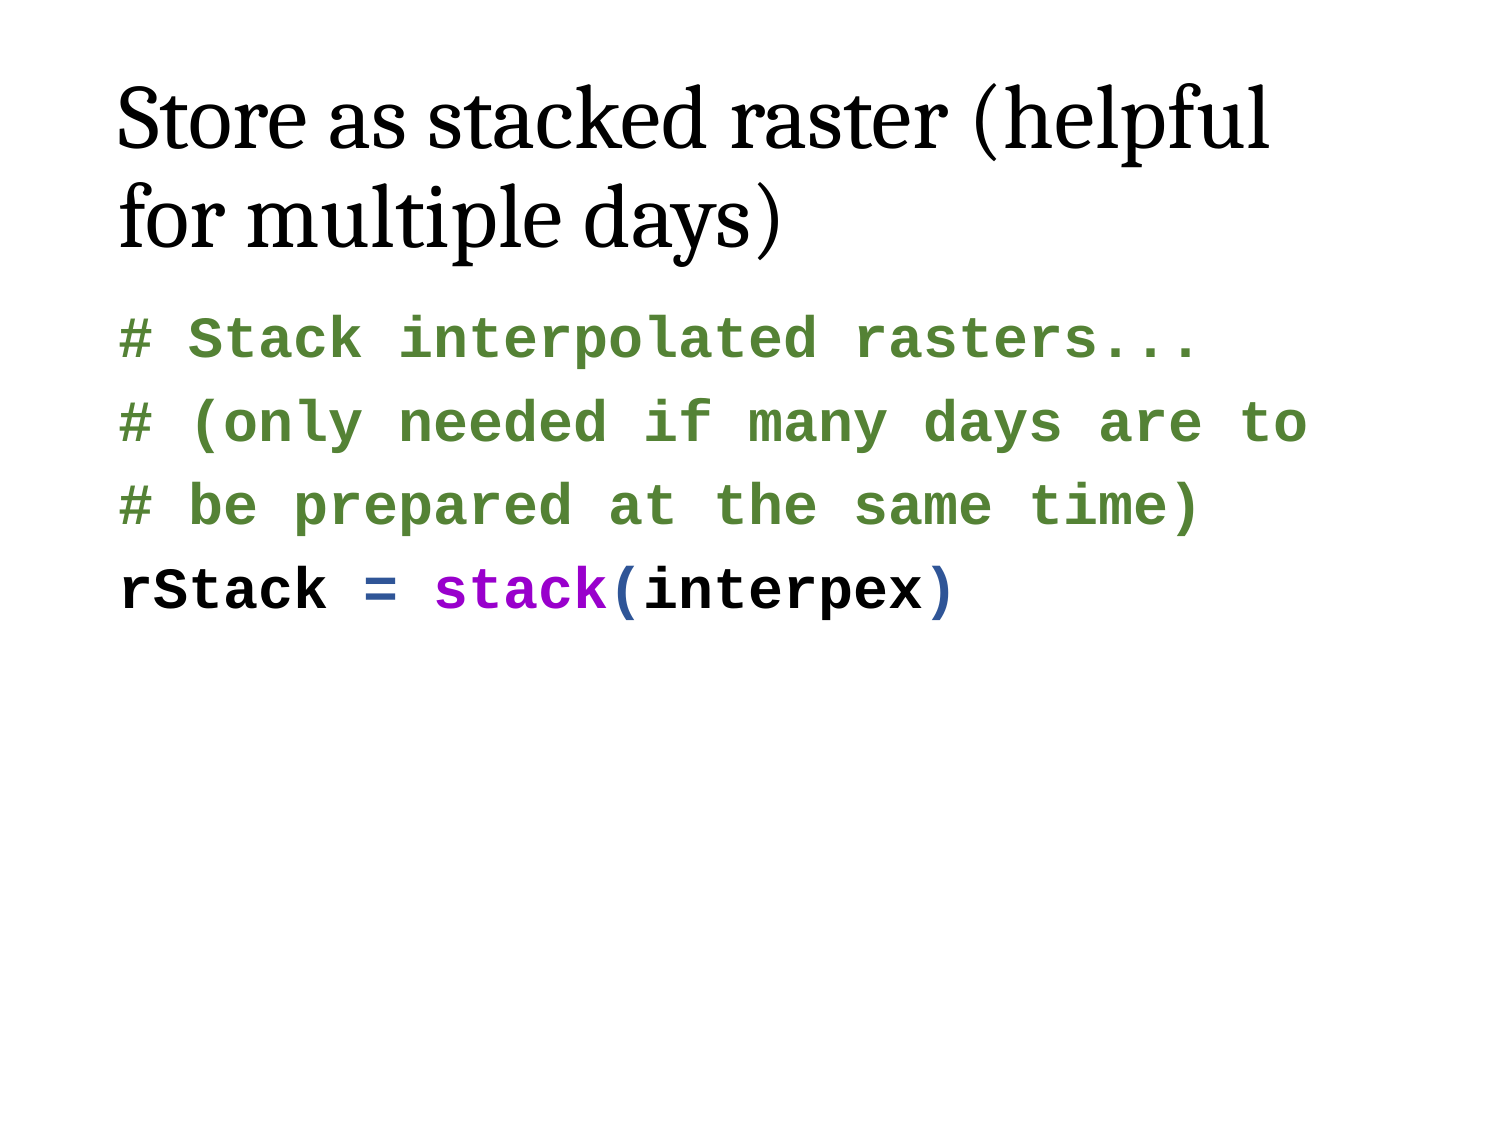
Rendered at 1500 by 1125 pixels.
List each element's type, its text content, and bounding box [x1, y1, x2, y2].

list # Stack interpolated rasters... # (only needed if many days are to # be prepared at the same time) rStack = stack(interpex) [103, 299, 1397, 1014]
title Store as stacked raster (helpful for multiple days) [103, 59, 1397, 278]
